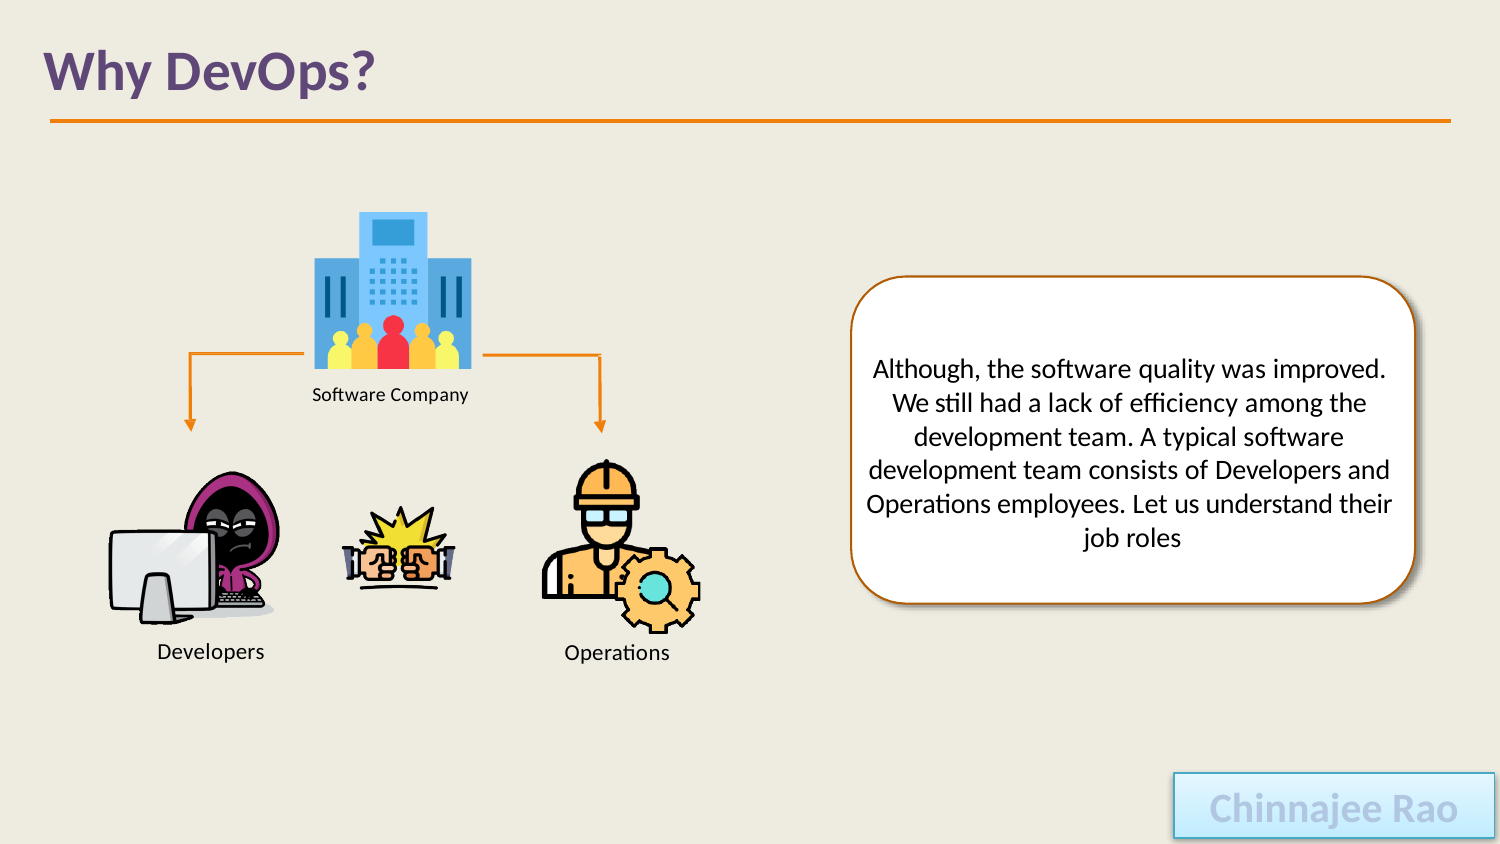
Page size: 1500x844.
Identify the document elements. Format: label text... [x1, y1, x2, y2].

text_box [482, 353, 606, 434]
text_box [541, 459, 671, 599]
text_box [614, 547, 701, 634]
text_box [848, 273, 1429, 616]
text_box Developers [155, 634, 269, 665]
text_box [183, 352, 305, 432]
text_box [851, 276, 1416, 604]
text_box [341, 505, 456, 590]
text_box [108, 471, 280, 625]
title Why DevOps? [41, 30, 384, 174]
text_box [314, 212, 472, 369]
text_box Although, the software quality was improved. We still had a lack of efficiency among the development team. A typical software development team consists of Developers and Operations employees. Let us understand their job roles [861, 348, 1403, 553]
text_box Software Company [310, 378, 475, 406]
text_box Operations [562, 634, 675, 665]
